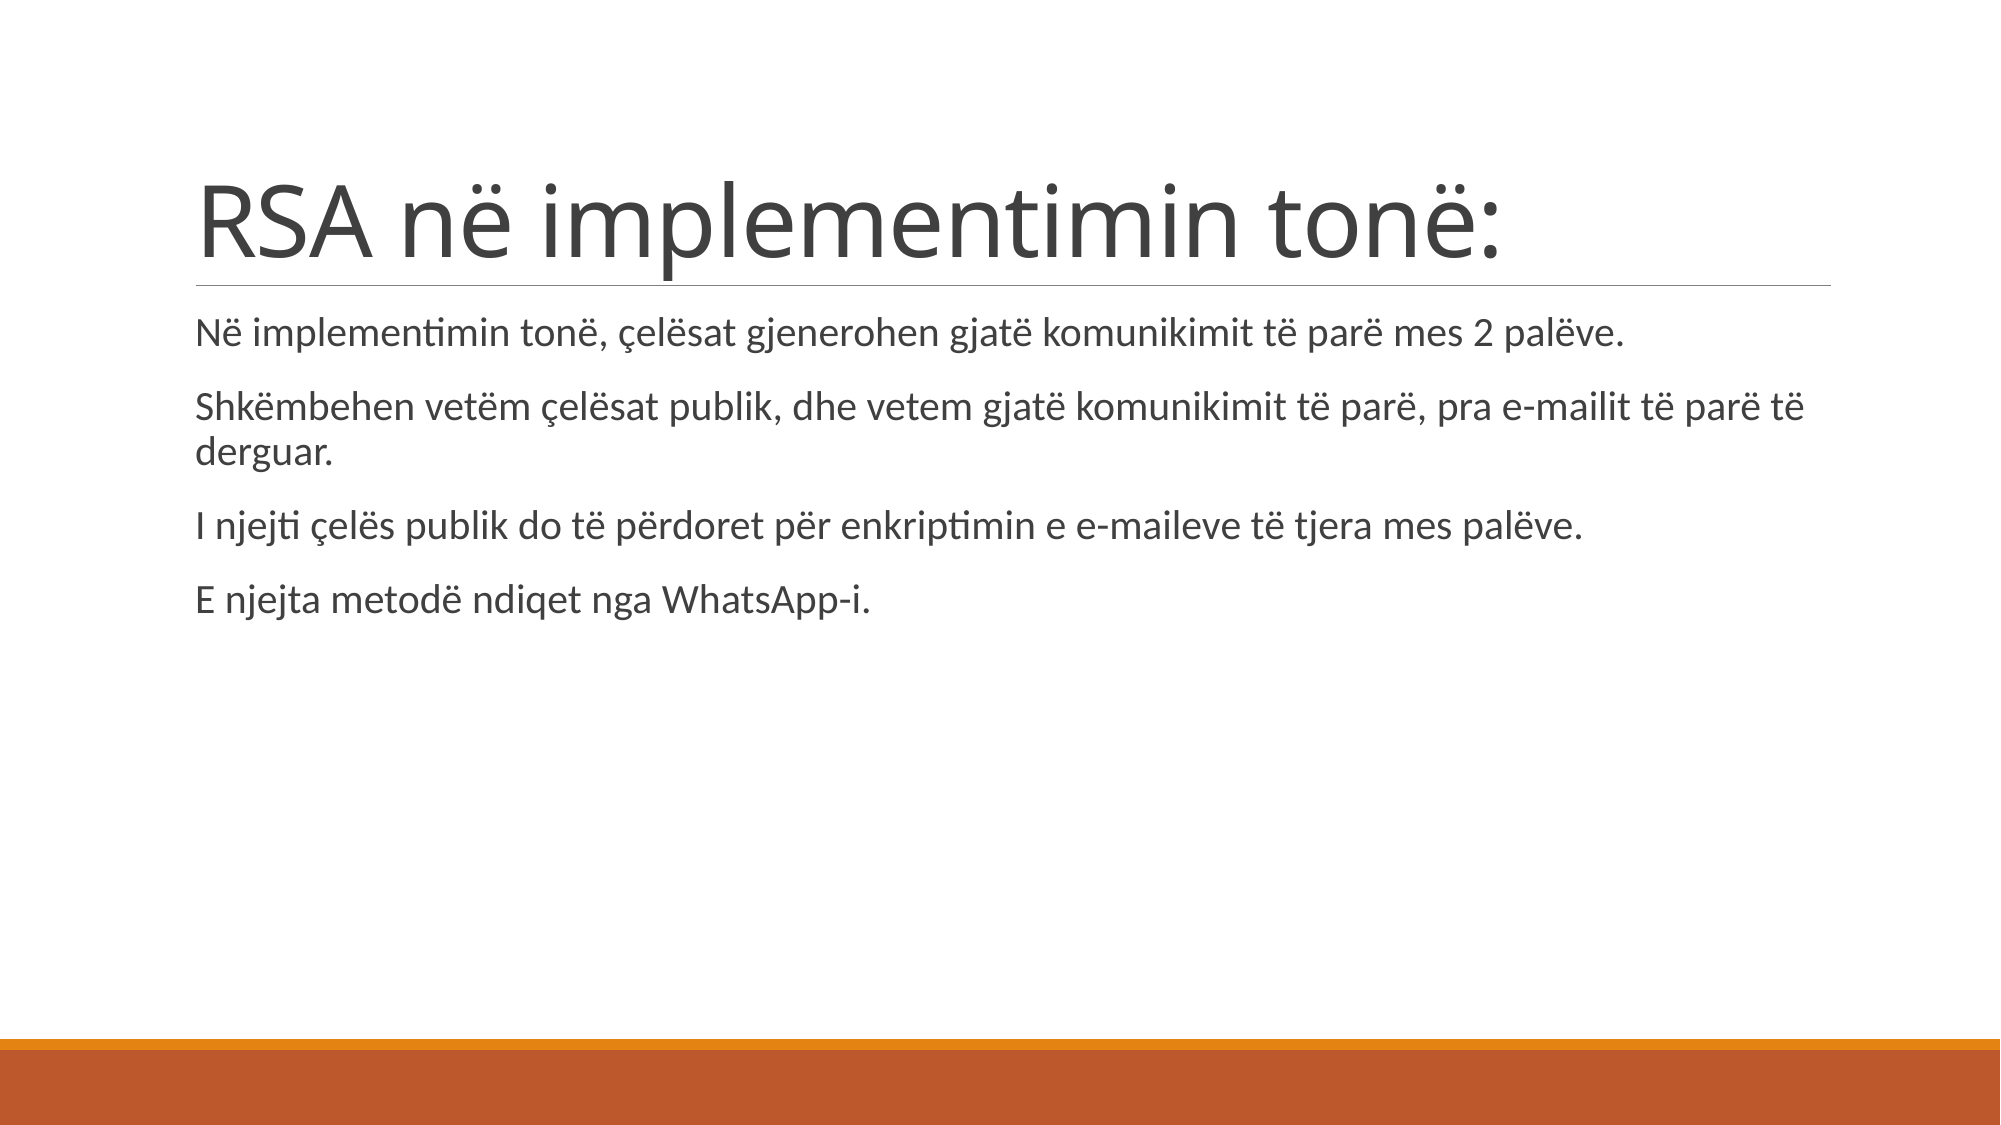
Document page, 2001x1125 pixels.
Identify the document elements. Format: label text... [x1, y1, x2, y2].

list Në implementimin tonë, çelësat gjenerohen gjatë komunikimit të parë mes 2 palëve. Shkëmbehen vetëm çelësat publik, dhe vetem gjatë komunikimit të parë, pra e-mailit të parë të derguar. I njejti çelës publik do të përdoret për enkriptimin e e-maileve të tjera mes palëve. E njejta metodë ndiqet nga WhatsApp-i. [180, 302, 1830, 963]
title RSA në implementimin tonë: [180, 47, 1830, 285]
